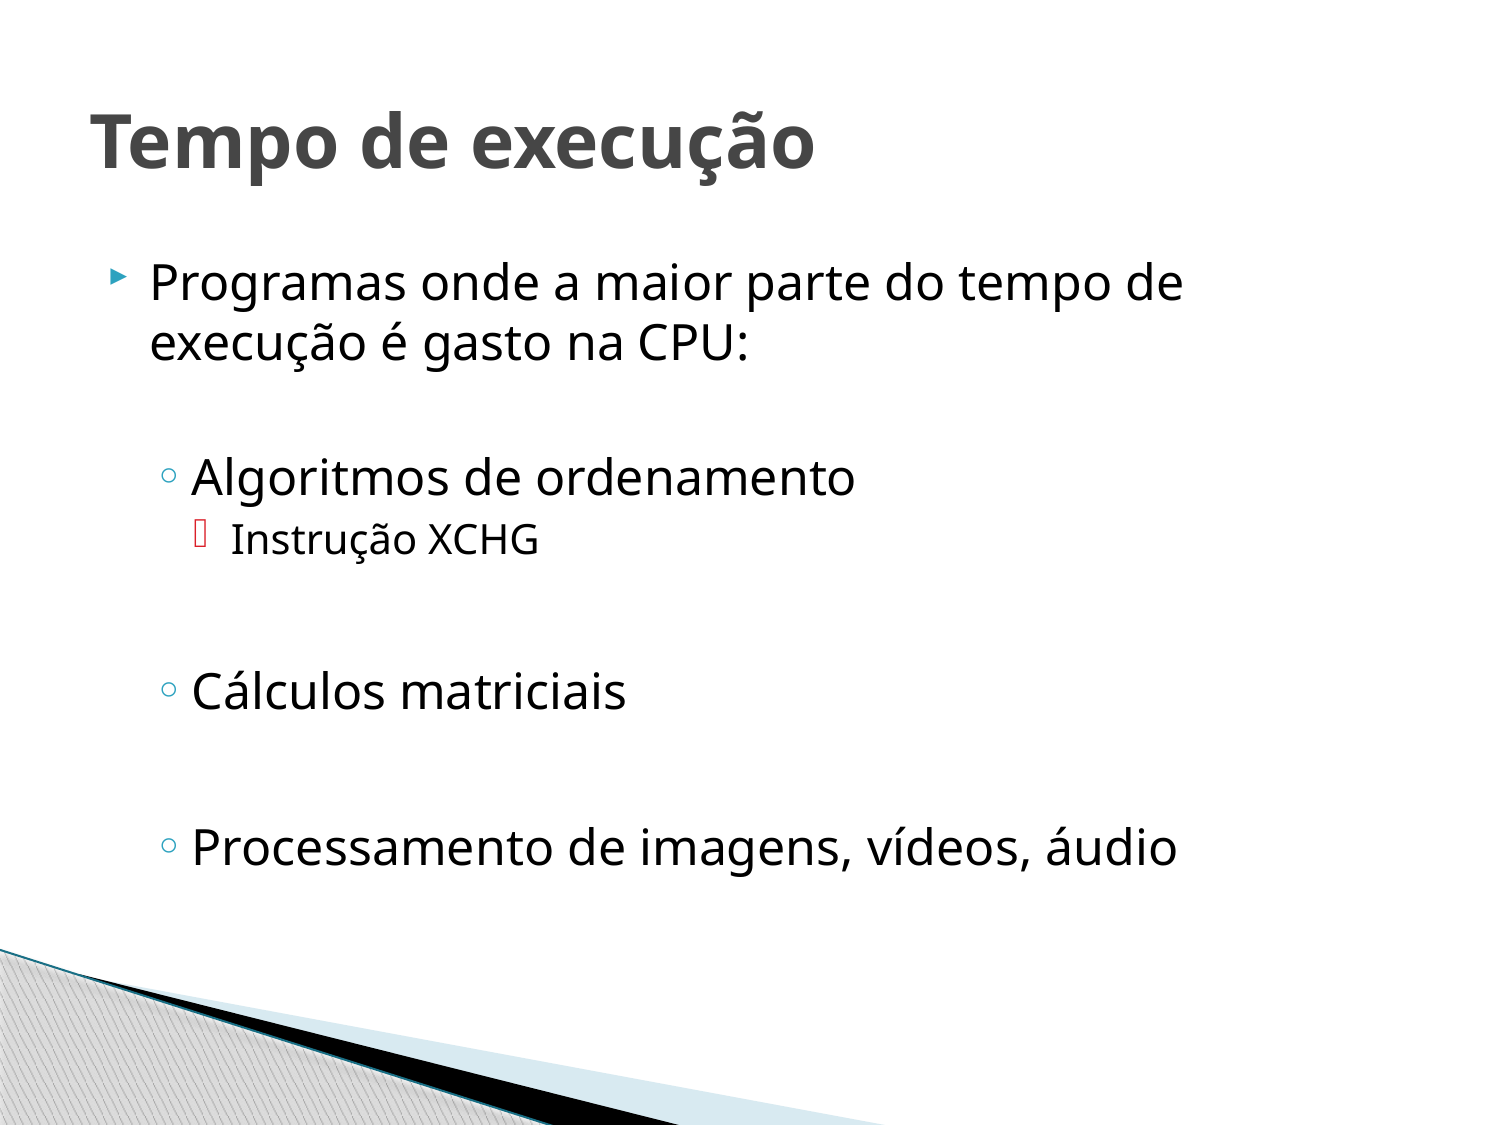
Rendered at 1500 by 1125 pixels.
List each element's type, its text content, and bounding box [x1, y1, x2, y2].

list Programas onde a maior parte do tempo de execução é gasto na CPU: Algoritmos de ordenamento Instrução XCHG Cálculos matriciais Processamento de imagens, vídeos, áudio [75, 243, 1425, 986]
title Tempo de execução [75, 45, 1425, 233]
